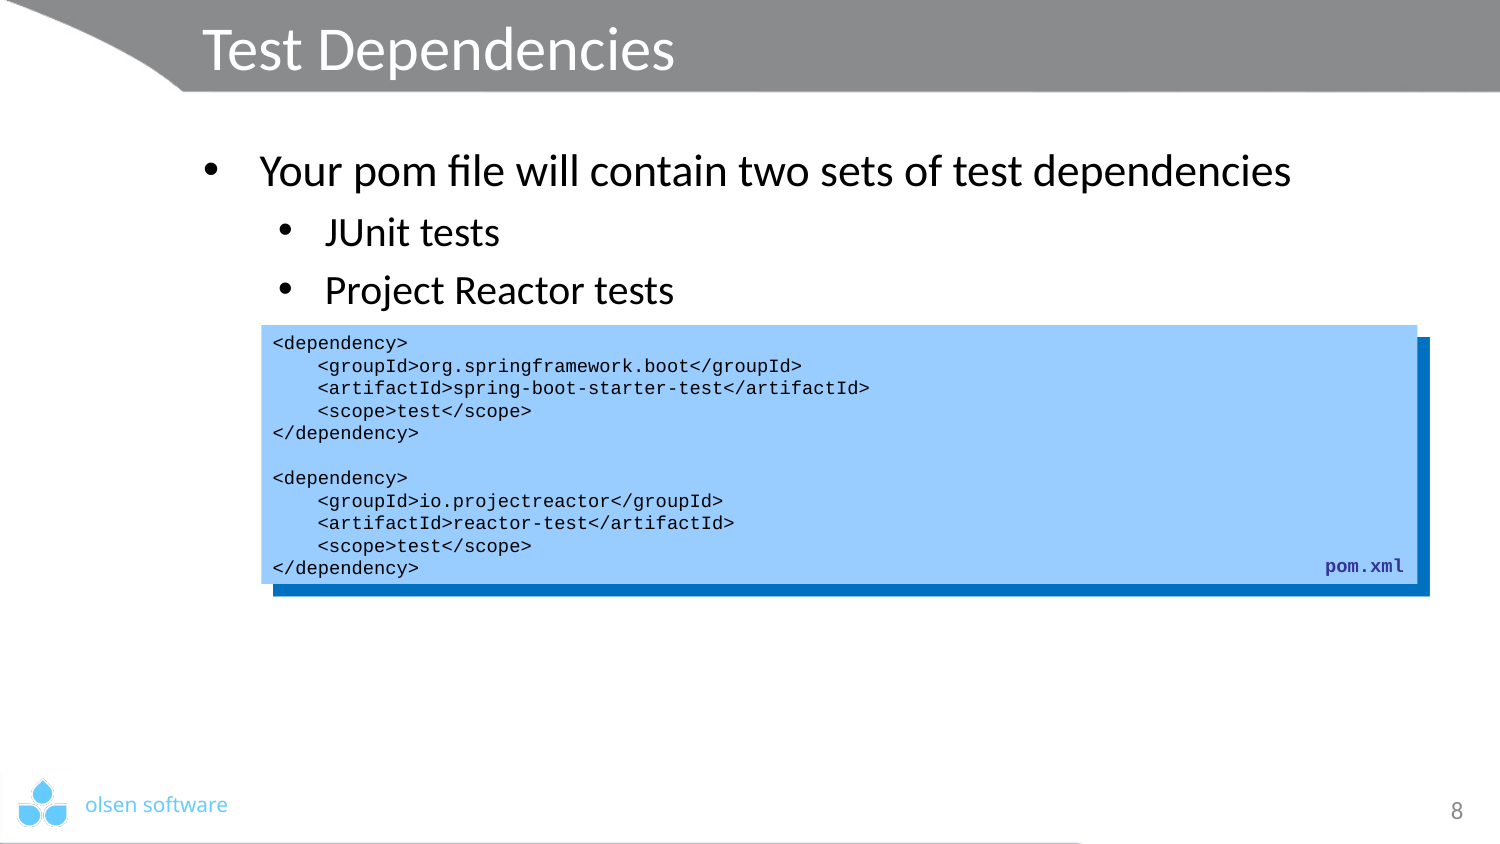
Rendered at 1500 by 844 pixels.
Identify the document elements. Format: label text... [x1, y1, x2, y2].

title Test Dependencies [187, 0, 1426, 93]
list Your pom file will contain two sets of test dependencies JUnit tests Project Reactor tests [188, 133, 1425, 716]
text_box <dependency> <groupId>org.springframework.boot</groupId> <artifactId>spring-boot-starter-test</artifactId> <scope>test</scope> </dependency> <dependency> <groupId>io.projectreactor</groupId> <artifactId>reactor-test</artifactId> <scope>test</scope> </dependency> [261, 325, 1418, 584]
text_box pom.xml [1309, 546, 1419, 584]
picture [0, 0, 1500, 844]
footer 8 [1414, 781, 1500, 838]
